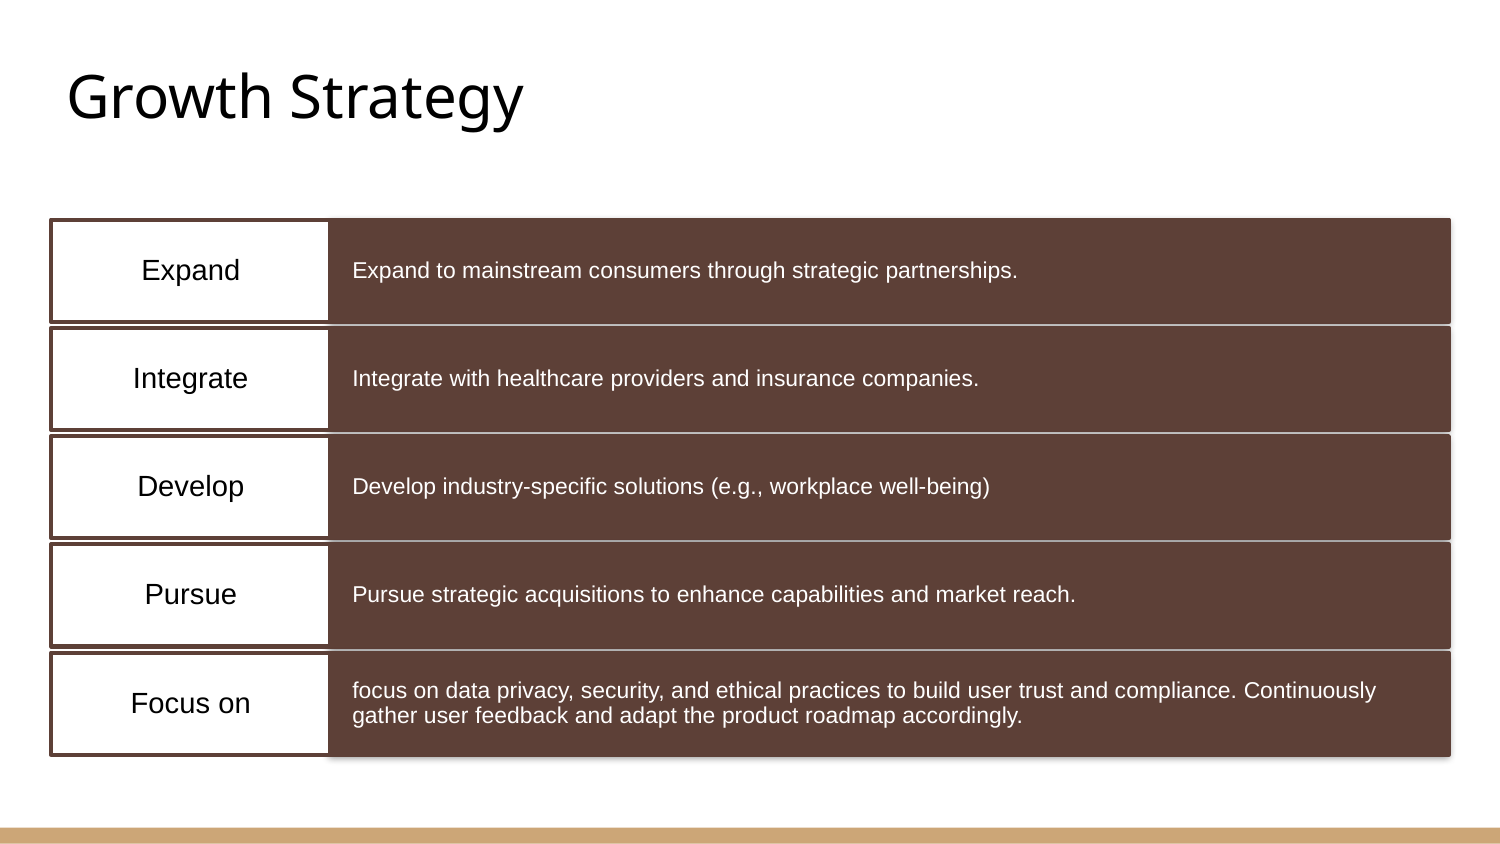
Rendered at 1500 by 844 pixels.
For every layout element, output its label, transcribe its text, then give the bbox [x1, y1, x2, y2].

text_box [50, 219, 1450, 756]
title Growth Strategy [51, 51, 1449, 189]
